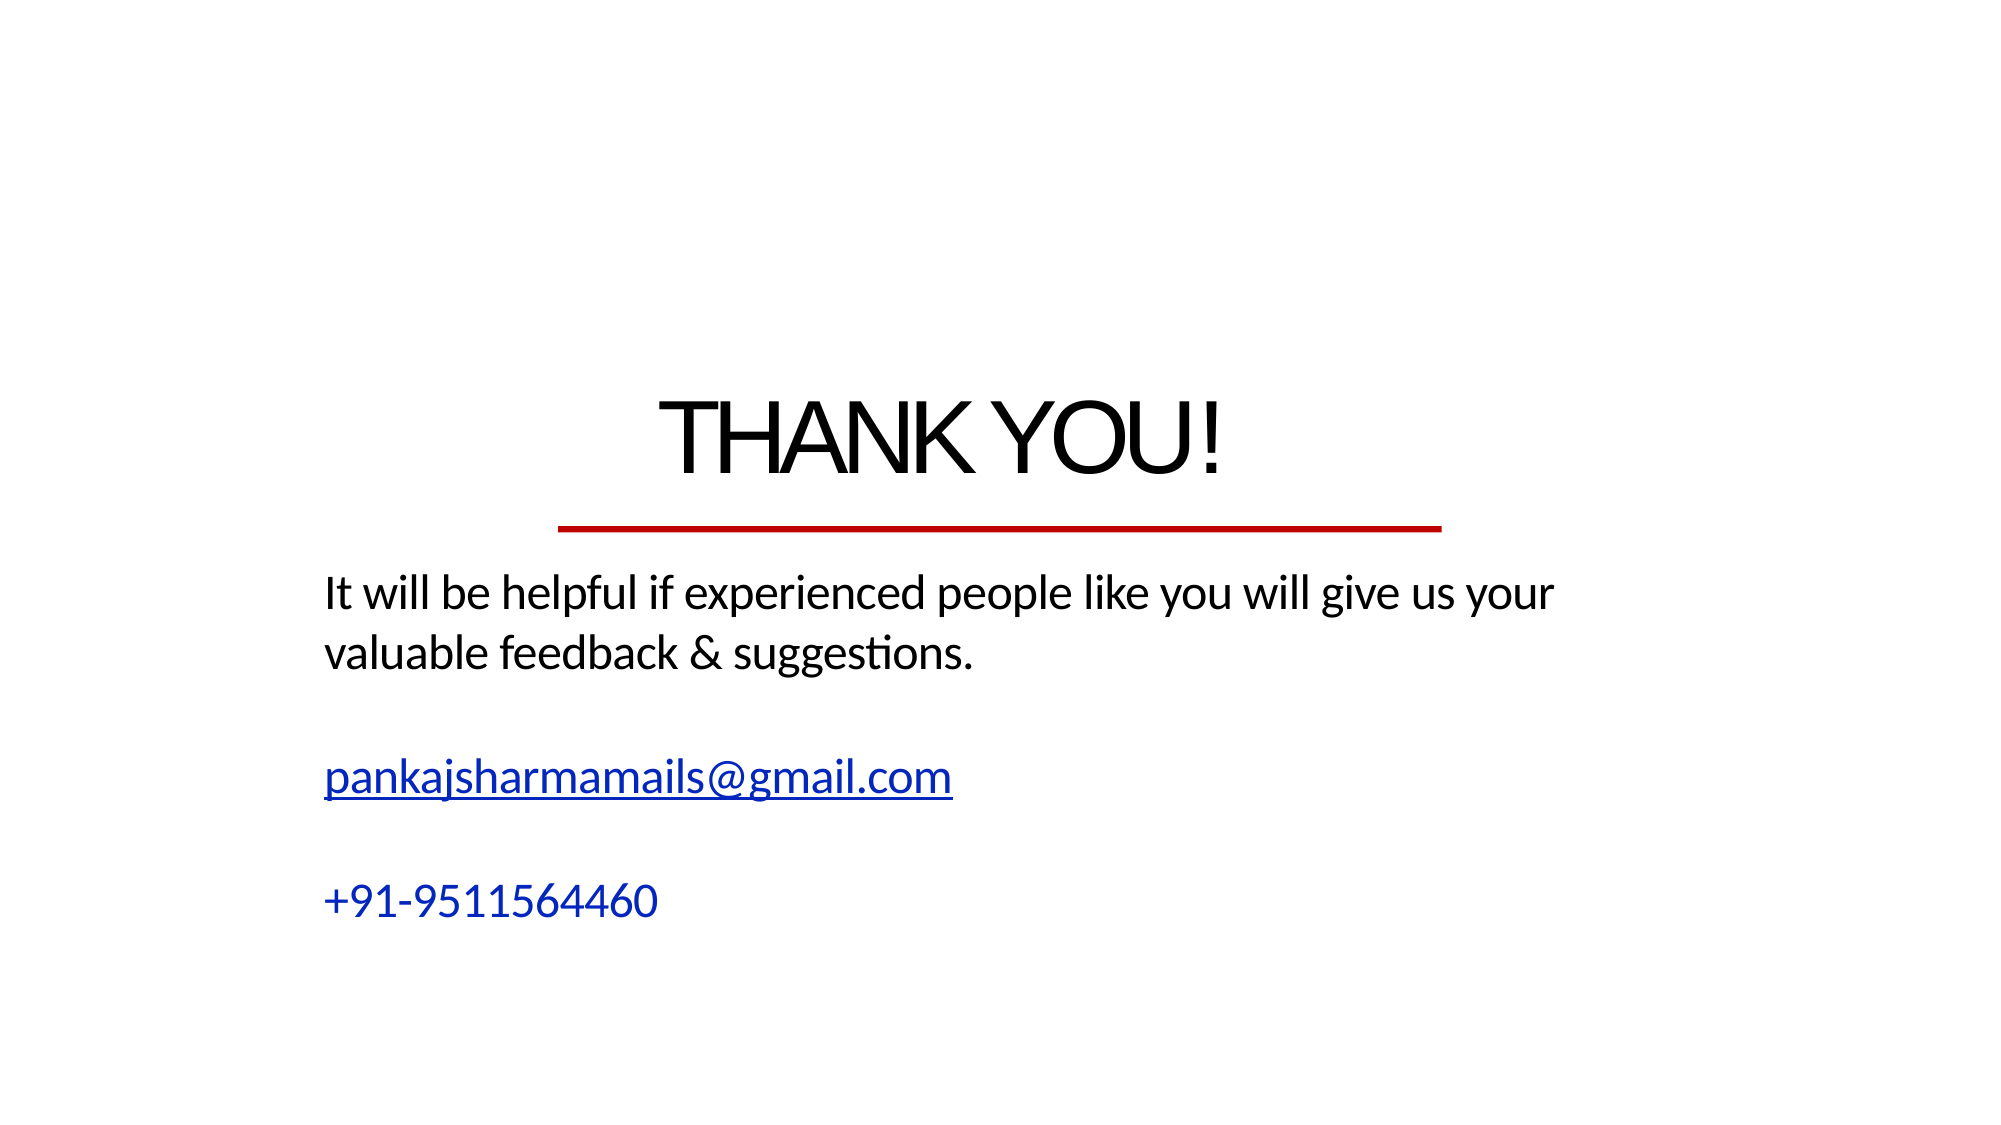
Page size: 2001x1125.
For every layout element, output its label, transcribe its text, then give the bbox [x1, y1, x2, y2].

text_box It will be helpful if experienced people like you will give us your valuable feedback & suggestions. pankajsharmamails@gmail.com +91-9511564460 [322, 557, 1678, 928]
text_box THANK YOU! [655, 367, 1387, 495]
